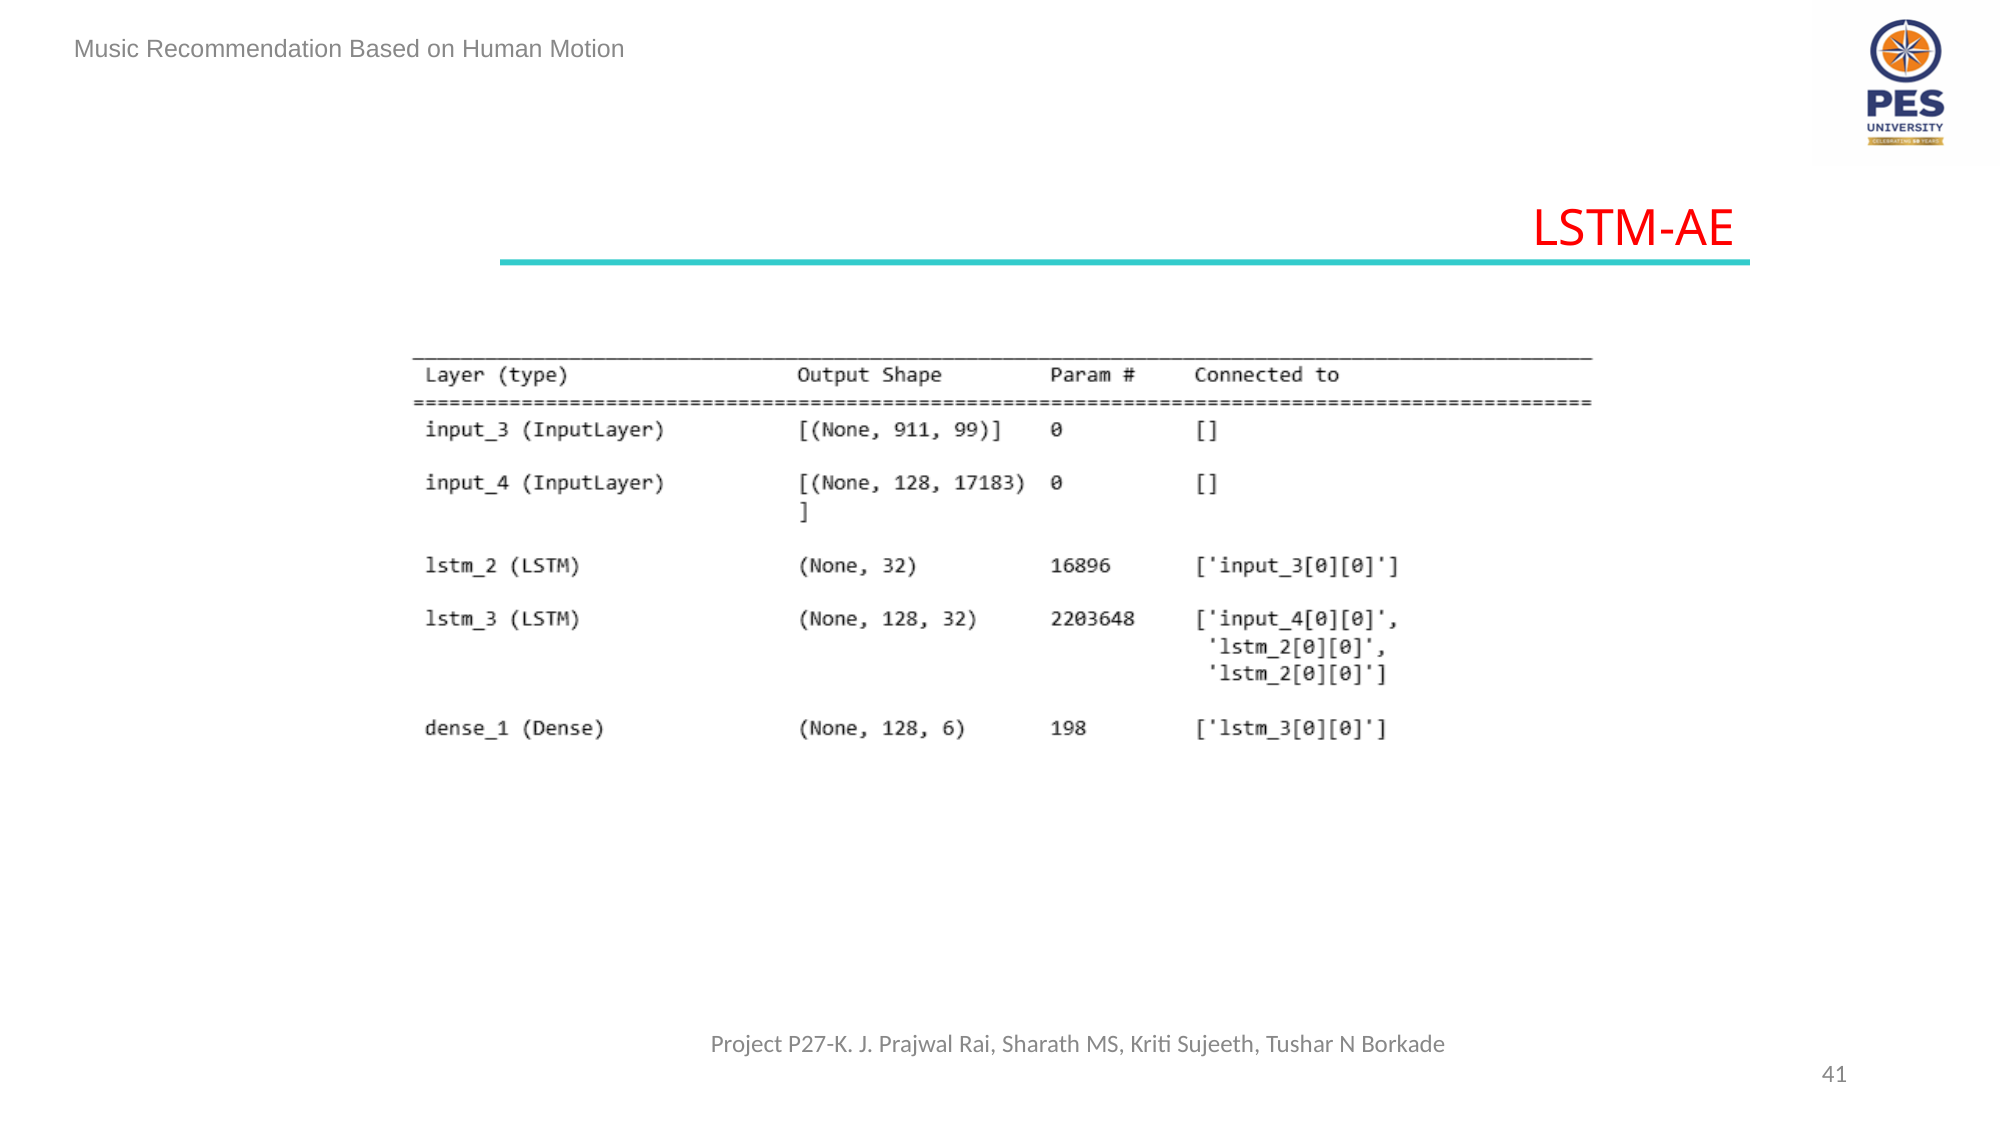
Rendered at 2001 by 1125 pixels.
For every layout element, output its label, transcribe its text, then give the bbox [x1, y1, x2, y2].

picture [402, 345, 1598, 780]
text_box LSTM-AE [312, 187, 1750, 263]
text_box Music Recommendation Based on Human Motion [12, 17, 688, 78]
picture [1812, 0, 2000, 167]
text_box [195, 290, 1813, 1050]
slide_number ‹#› [1412, 1042, 1863, 1103]
footer Project P27-K. J. Prajwal Rai, Sharath MS, Kriti Sujeeth, Tushar N Borkade [662, 1042, 1412, 1103]
